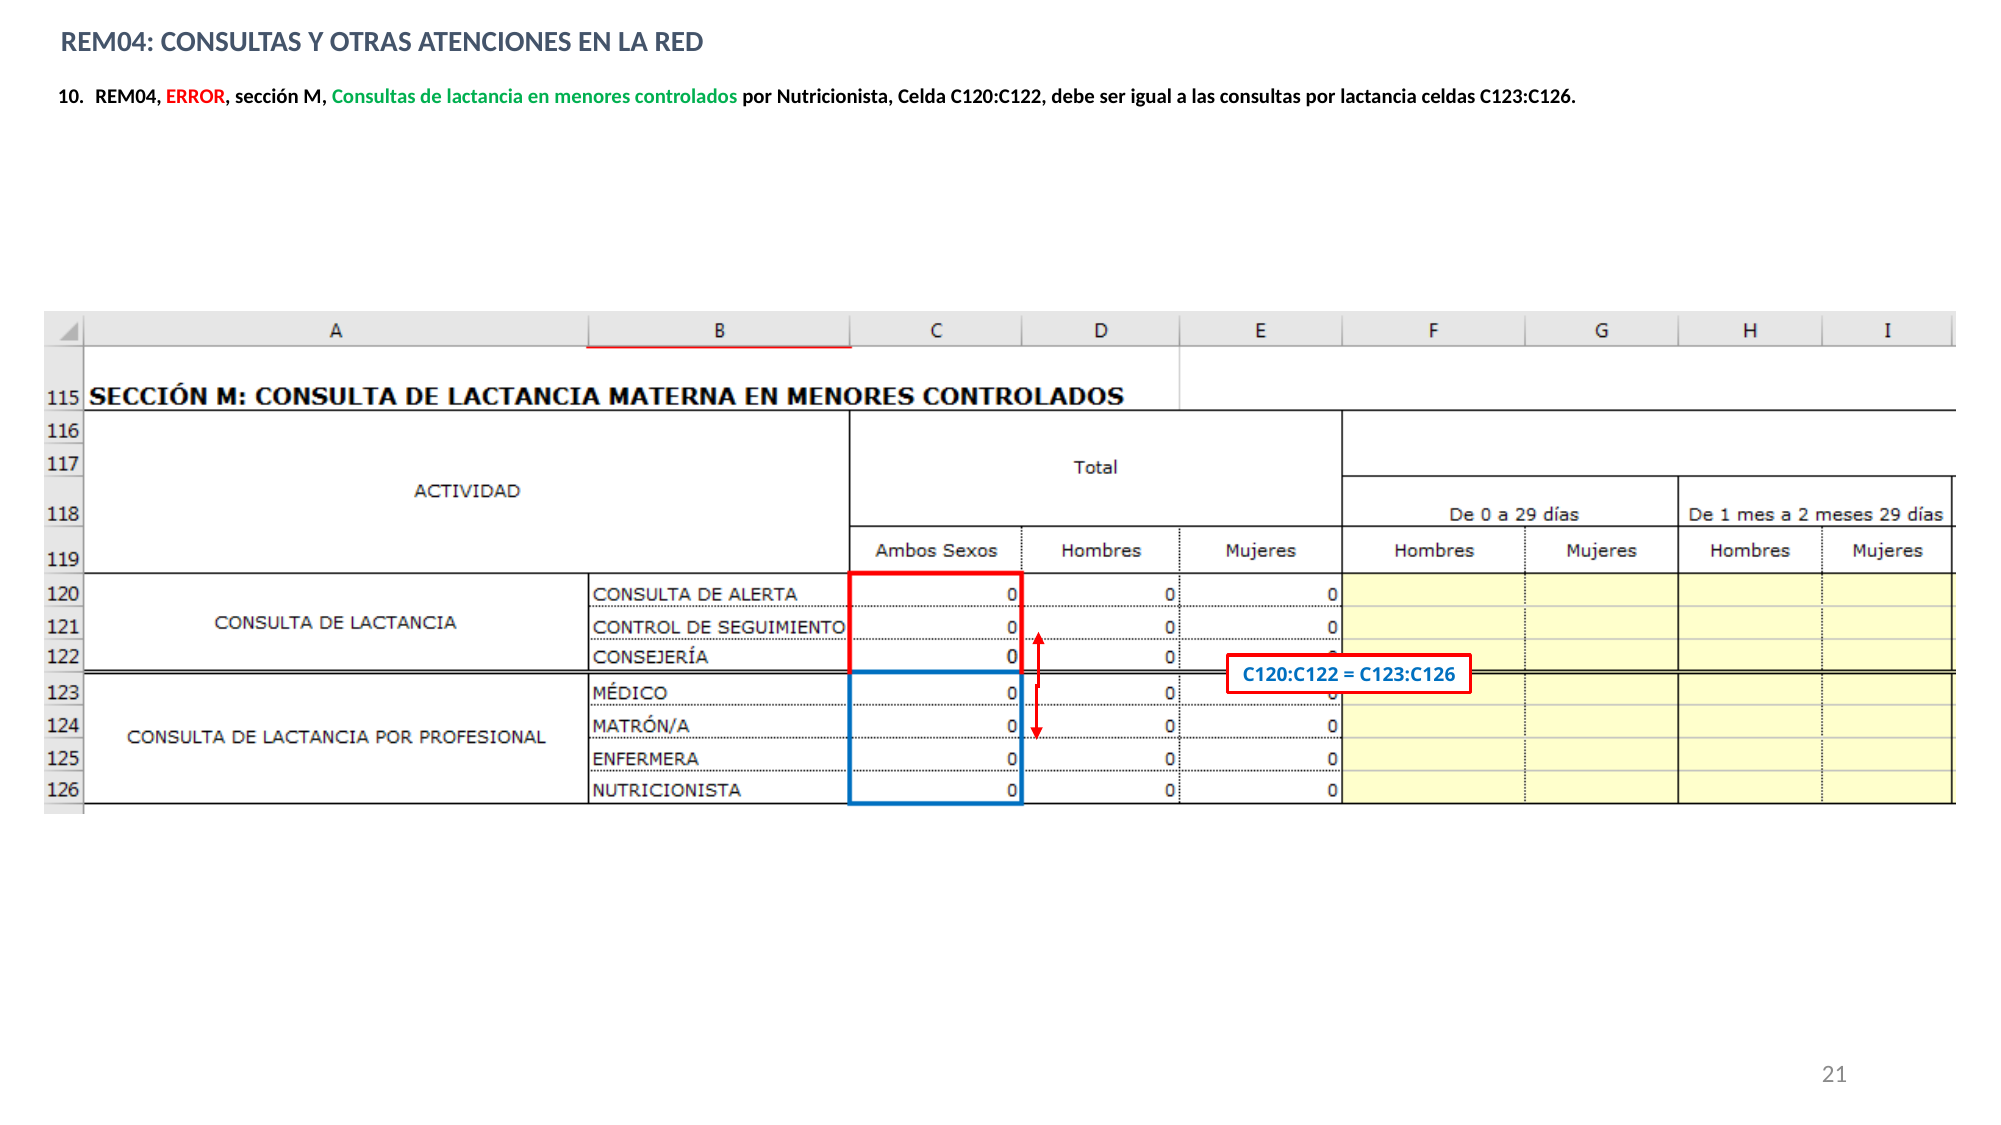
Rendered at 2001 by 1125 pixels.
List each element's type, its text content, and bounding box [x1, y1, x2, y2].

picture [44, 311, 1956, 814]
slide_number 21 [1412, 1042, 1863, 1103]
title REM04: CONSULTAS Y OTRAS ATENCIONES EN LA RED [45, 12, 1771, 72]
text_box REM04, ERROR, sección M, Consultas de lactancia en menores controlados por Nutricionista, Celda C120:C122, debe ser igual a las consultas por lactancia celdas C123:C126. [43, 75, 1926, 191]
